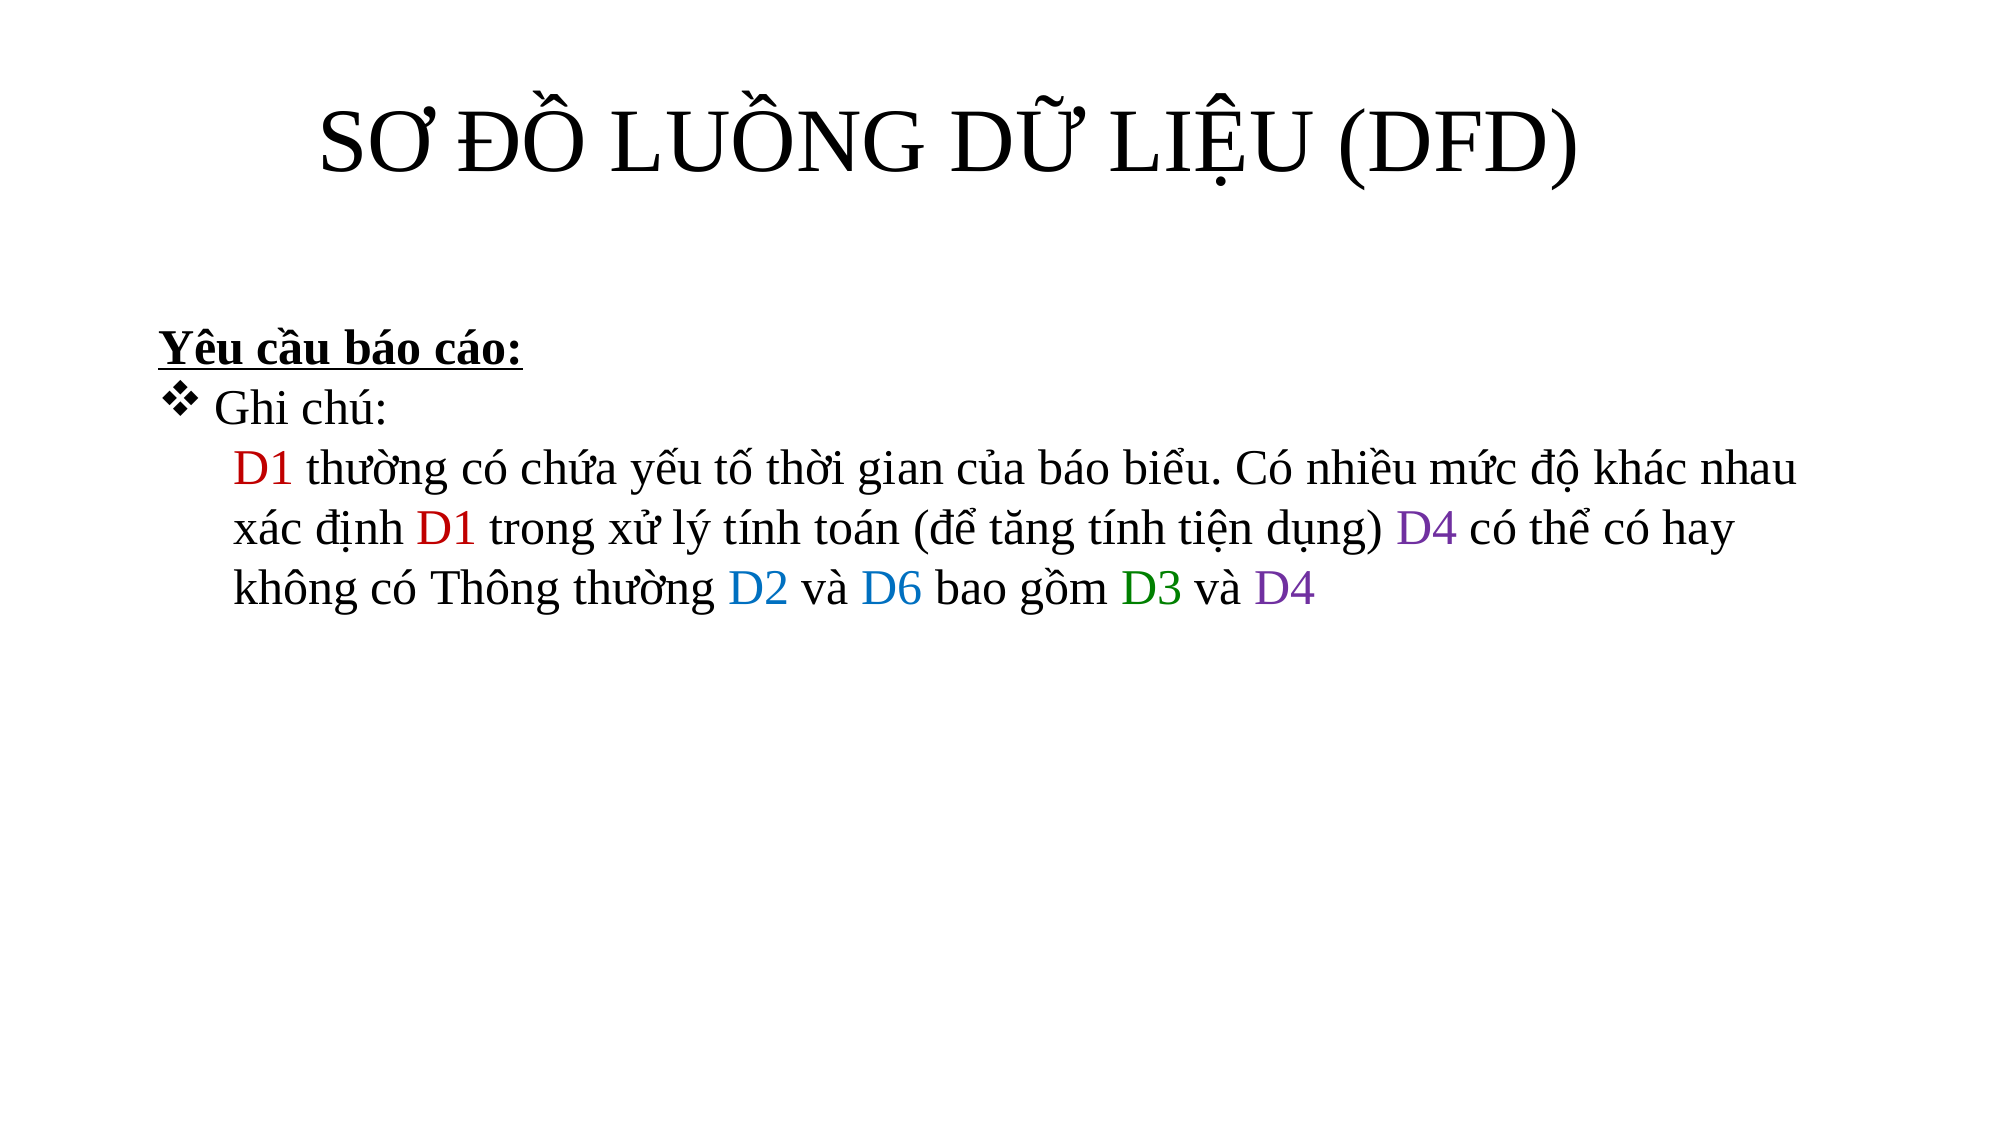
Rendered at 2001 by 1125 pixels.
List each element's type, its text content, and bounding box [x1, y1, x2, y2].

text_box Yêu cầu báo cáo: Ghi chú: D1 thường có chứa yếu tố thời gian của báo biểu. Có nhiều mức độ khác nhau xác định D1 trong xử lý tính toán (để tăng tính tiện dụng) D4 có thể có hay không có Thông thường D2 và D6 bao gồm D3 và D4 [143, 307, 1863, 622]
title SƠ ĐỒ LUỒNG DỮ LIỆU (DFD) [302, 85, 1697, 200]
